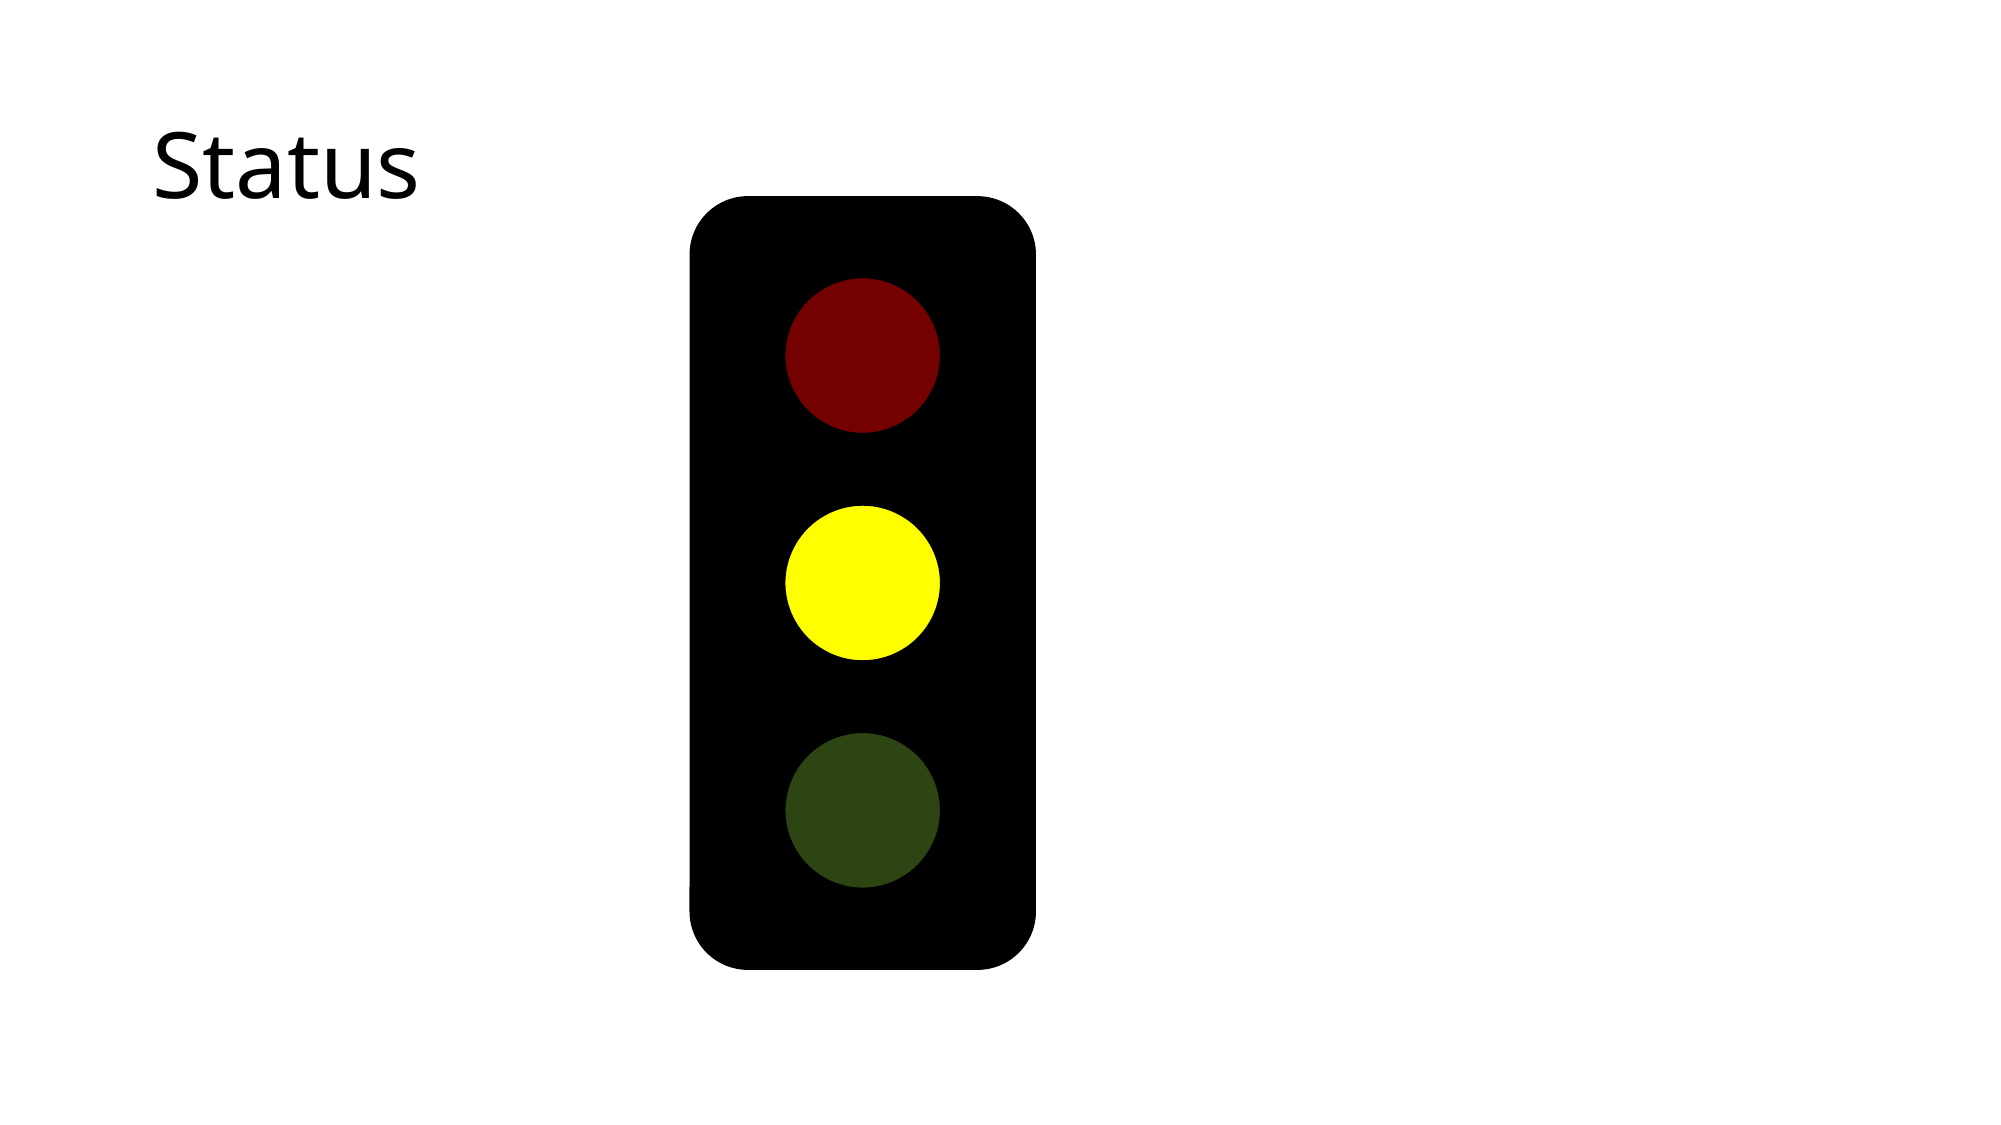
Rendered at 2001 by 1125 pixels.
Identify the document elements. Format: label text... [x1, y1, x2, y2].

text_box [689, 196, 1036, 970]
text_box [783, 731, 943, 890]
text_box [783, 503, 943, 663]
text_box [783, 276, 943, 435]
title Status [137, 59, 1863, 278]
